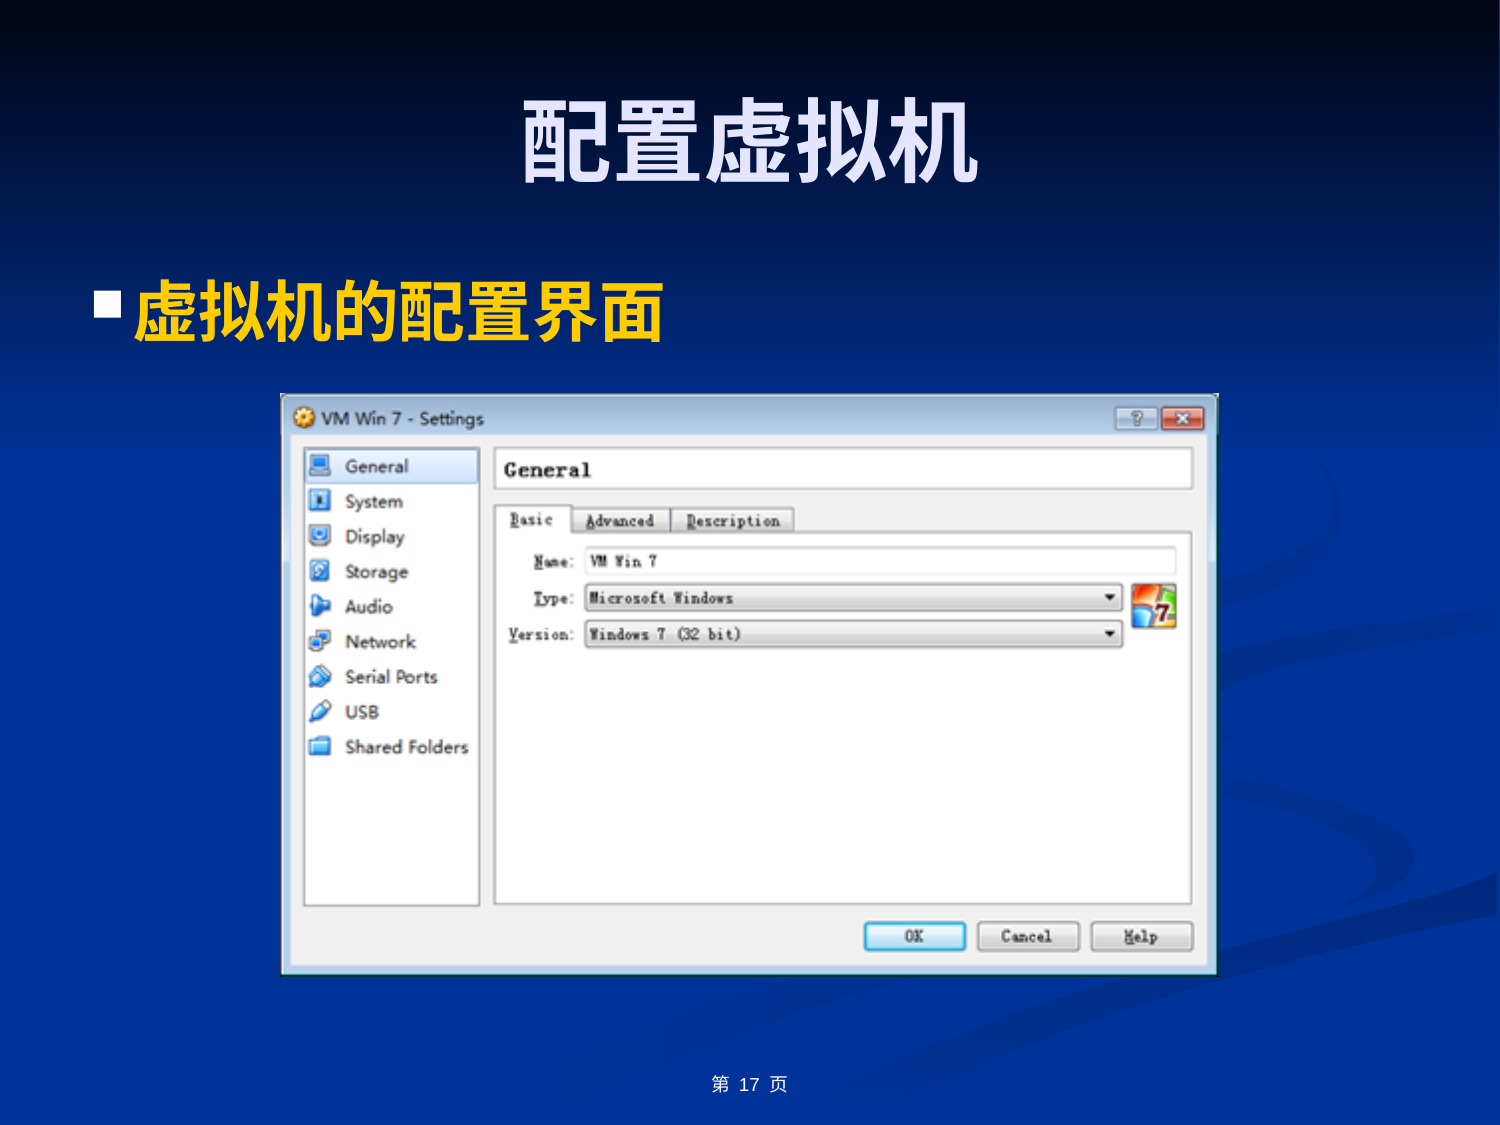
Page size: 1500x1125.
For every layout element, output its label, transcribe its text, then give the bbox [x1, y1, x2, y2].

title 配置虚拟机 [75, 45, 1425, 233]
list 虚拟机的配置界面 [75, 262, 1425, 1005]
picture [280, 393, 1219, 977]
footer 第 页 [512, 1025, 988, 1104]
